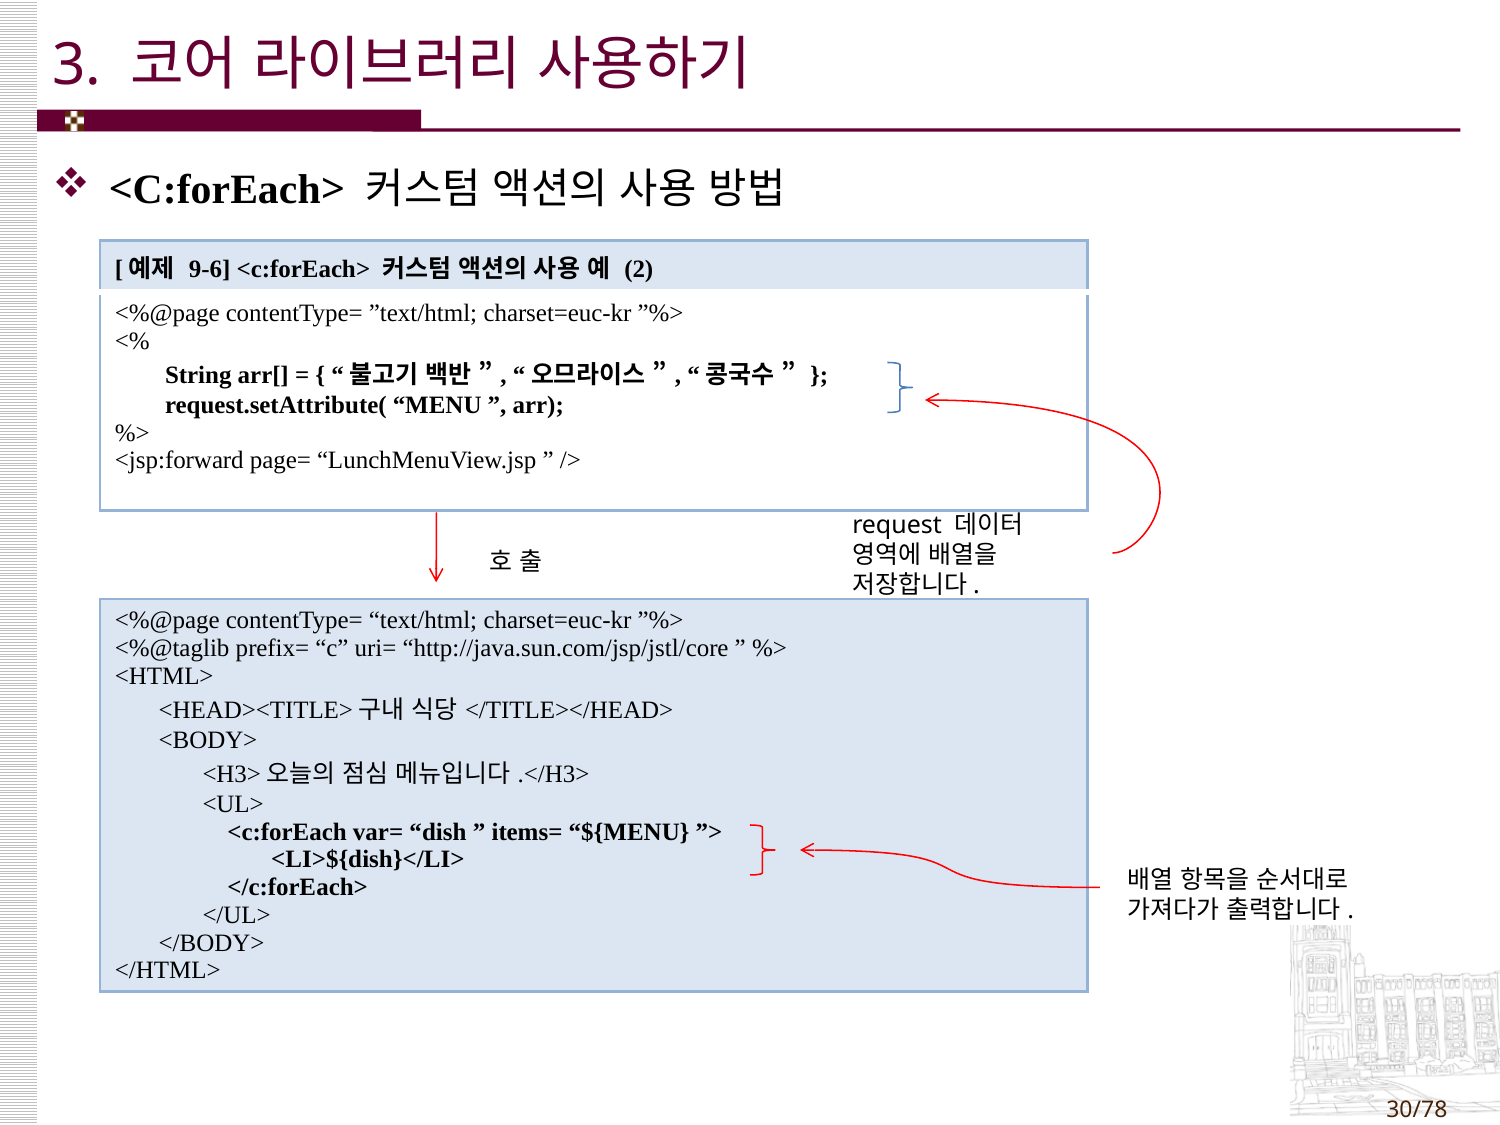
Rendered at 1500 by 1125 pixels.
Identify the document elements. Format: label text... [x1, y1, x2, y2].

text_box request 데이터 영역에 배열을 저장합니다. [835, 520, 1115, 586]
table_header [예제 9-6] <c:forEach> 커스텀 액션의 사용 예 (2) [101, 242, 1086, 289]
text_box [799, 849, 1101, 888]
picture [1290, 874, 1500, 1125]
text_box [749, 824, 776, 876]
picture [65, 111, 84, 131]
list <C:forEach> 커스텀 액션의 사용 방법 [37, 154, 1463, 1093]
table_cell <%@page contentType= ”text/html; charset=euc-kr ”%> <% String arr[] = { “불고기 백반 ”, “오므라이스 ”, “콩국수 ” }; request.setAttribute( “MENU ”, arr); %> <jsp:forward page= “LunchMenuView.jsp ” /> [101, 295, 1086, 509]
text_box 배열 항목을 순서대로 가져다가 출력합니다. [1110, 860, 1390, 927]
table_header <%@page contentType= “text/html; charset=euc-kr ”%> <%@taglib prefix= “c” uri= “http://java.sun.com/jsp/jstl/core ” %> <HTML> <HEAD><TITLE>구내 식당</TITLE></HEAD> <BODY> <H3>오늘의 점심 메뉴입니다.</H3> <UL> <c:forEach var= “dish ” items= “${MENU} ”> <LI>${dish}</LI> </c:forEach> </UL> </BODY> </HTML> [101, 600, 1086, 990]
title 3. 코어 라이브러리 사용하기 [36, 13, 1426, 109]
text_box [924, 399, 1113, 554]
text_box [887, 361, 914, 414]
text_box 호 출 [473, 540, 577, 581]
